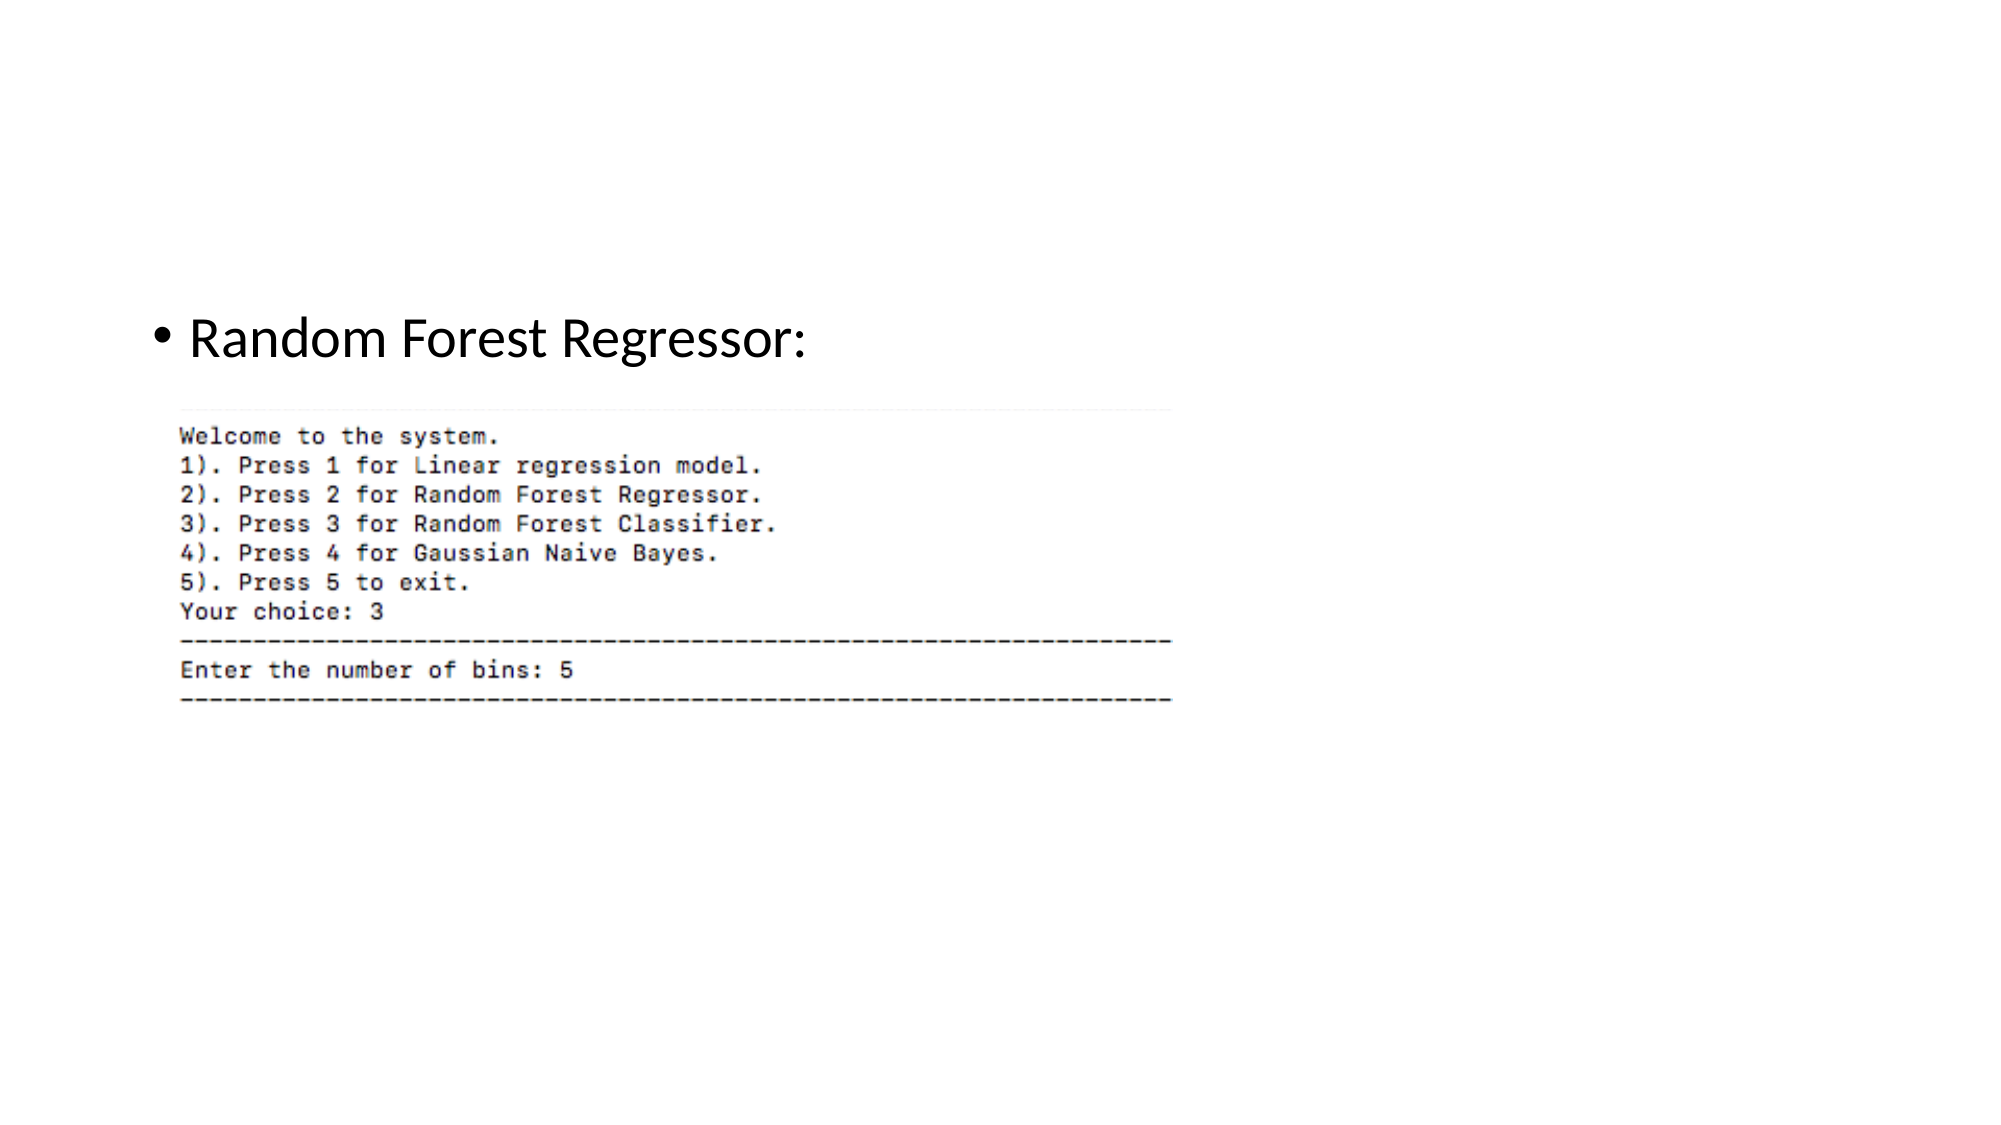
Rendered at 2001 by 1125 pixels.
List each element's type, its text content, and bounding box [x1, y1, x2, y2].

list Random Forest Regressor: [137, 299, 1863, 953]
picture [170, 409, 1173, 716]
